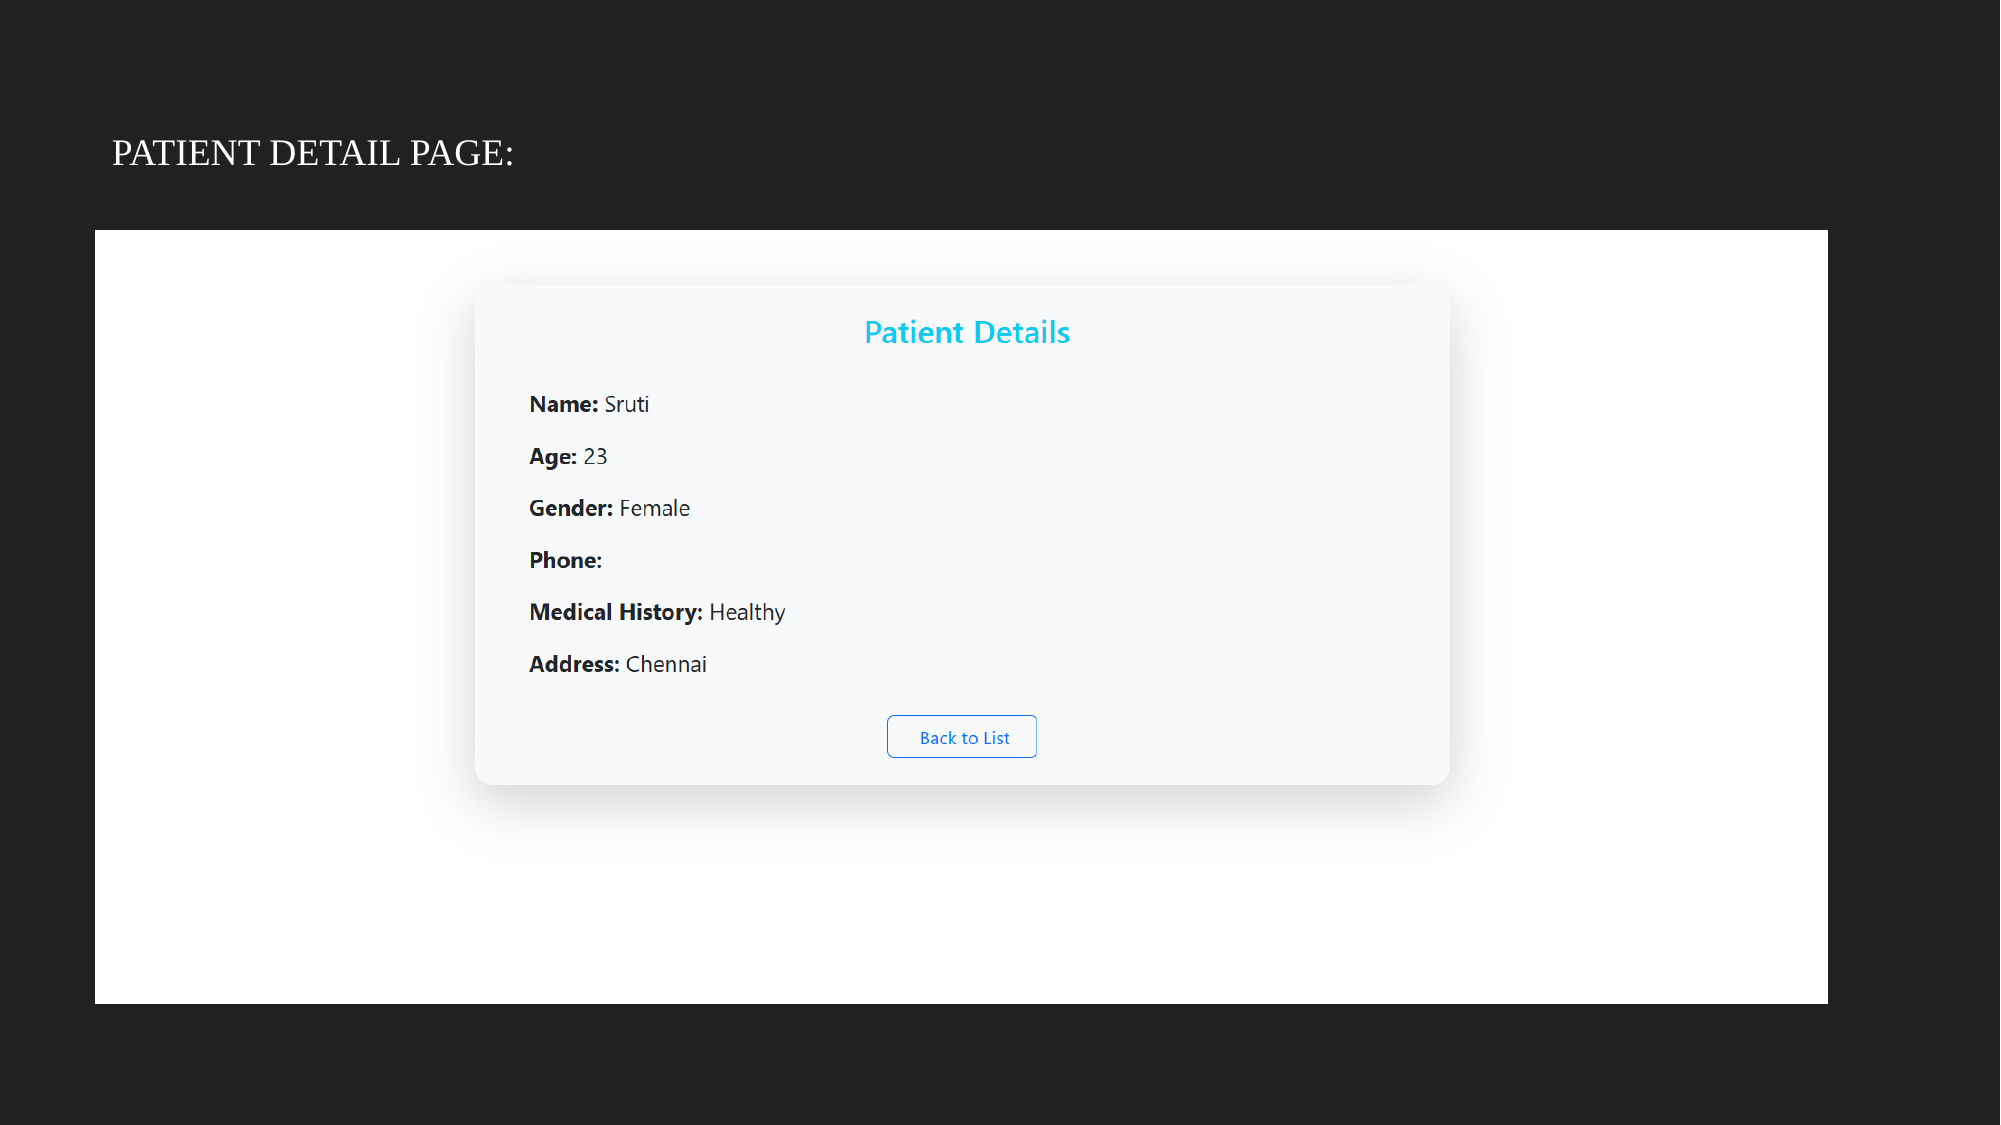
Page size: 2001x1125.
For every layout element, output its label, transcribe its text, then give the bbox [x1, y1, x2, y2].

text_box PATIENT DETAIL PAGE: [97, 120, 530, 181]
picture [94, 230, 1828, 1005]
